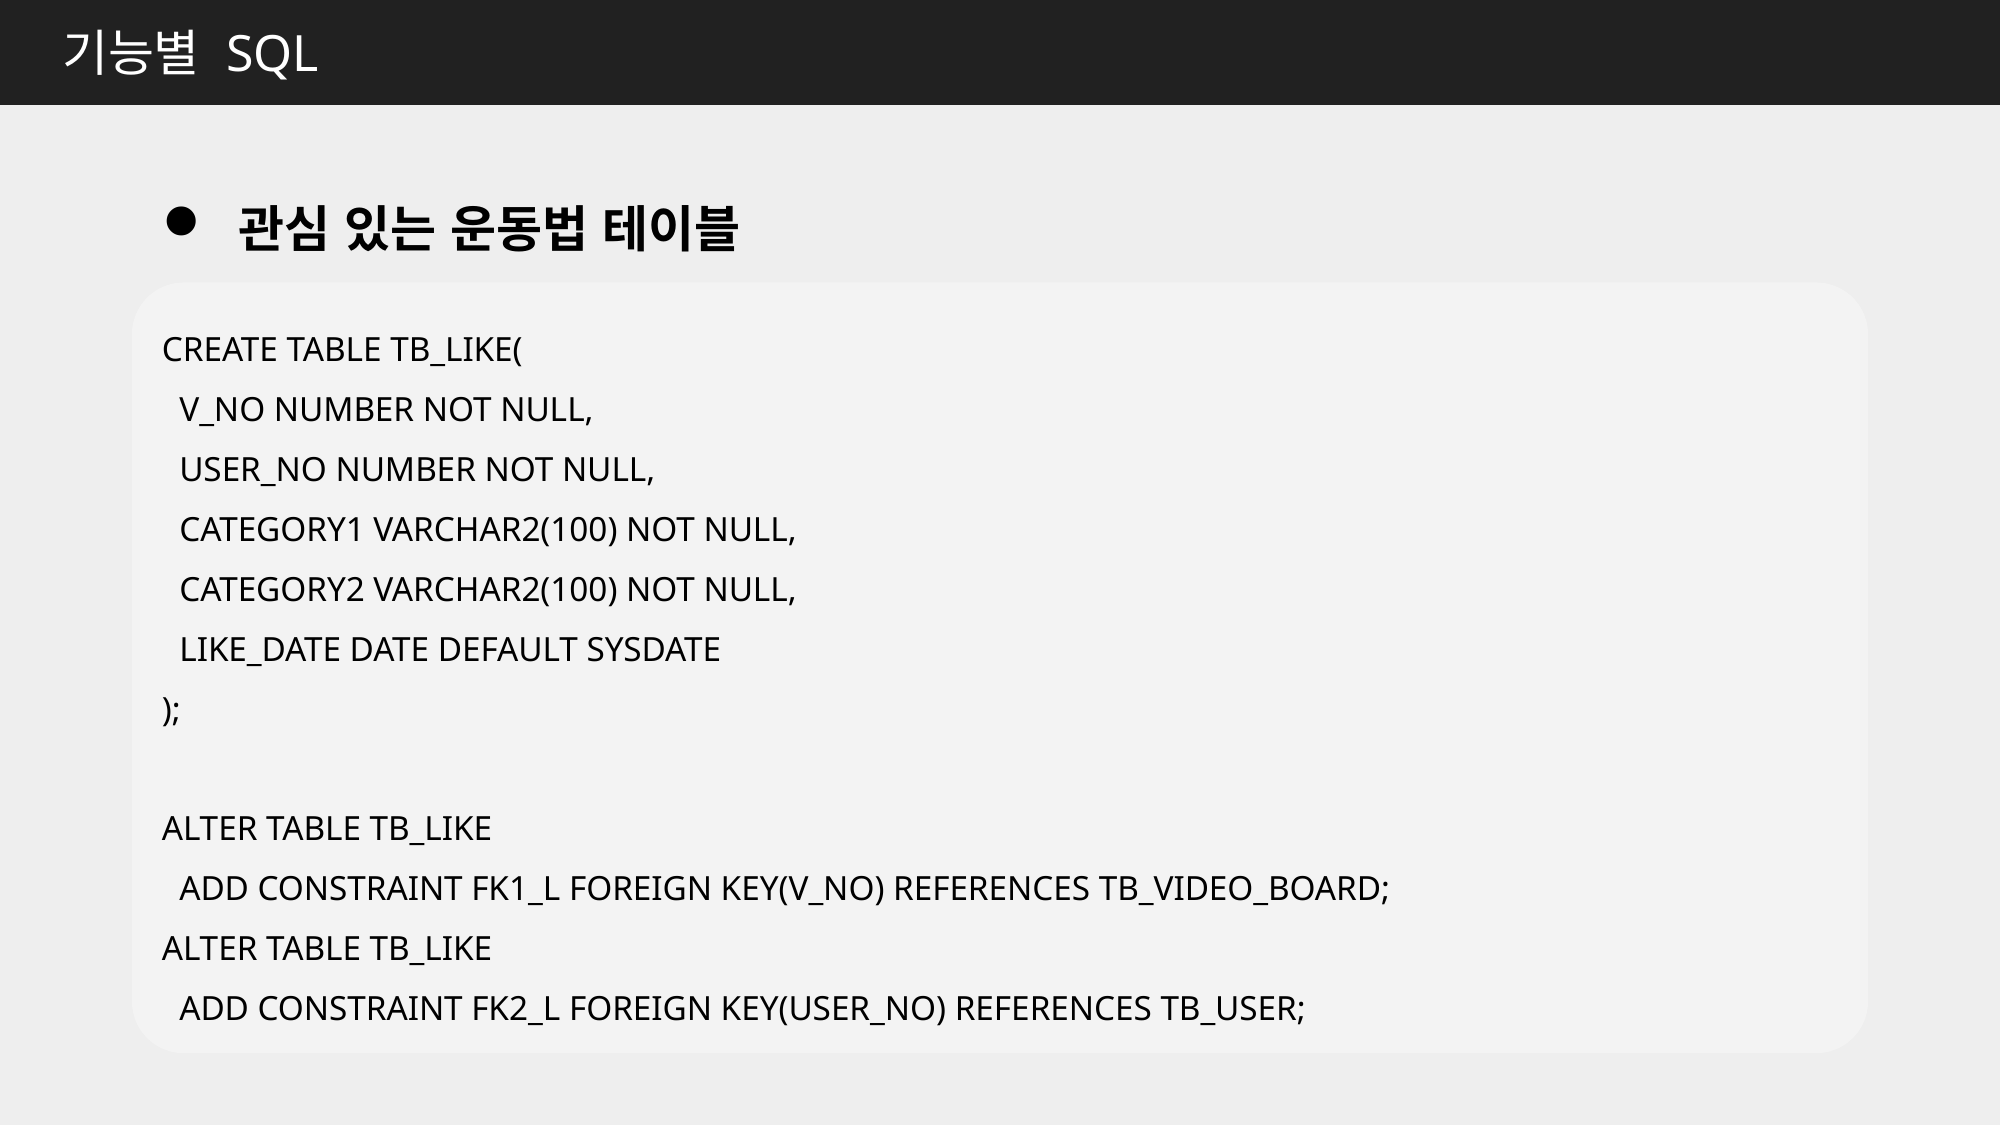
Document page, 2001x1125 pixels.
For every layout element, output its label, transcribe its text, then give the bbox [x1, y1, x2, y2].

text_box 기능별 SQL [47, 13, 1015, 89]
text_box CREATE TABLE TB_LIKE( V_NO NUMBER NOT NULL, USER_NO NUMBER NOT NULL, CATEGORY1 VARCHAR2(100) NOT NULL, CATEGORY2 VARCHAR2(100) NOT NULL, LIKE_DATE DATE DEFAULT SYSDATE ); ALTER TABLE TB_LIKE ADD CONSTRAINT FK1_L FOREIGN KEY(V_NO) REFERENCES TB_VIDEO_BOARD; ALTER TABLE TB_LIKE ADD CONSTRAINT FK2_L FOREIGN KEY(USER_NO) REFERENCES TB_USER; [130, 281, 1870, 1055]
text_box 관심 있는 운동법 테이블 [147, 190, 756, 266]
text_box [0, 0, 2000, 106]
